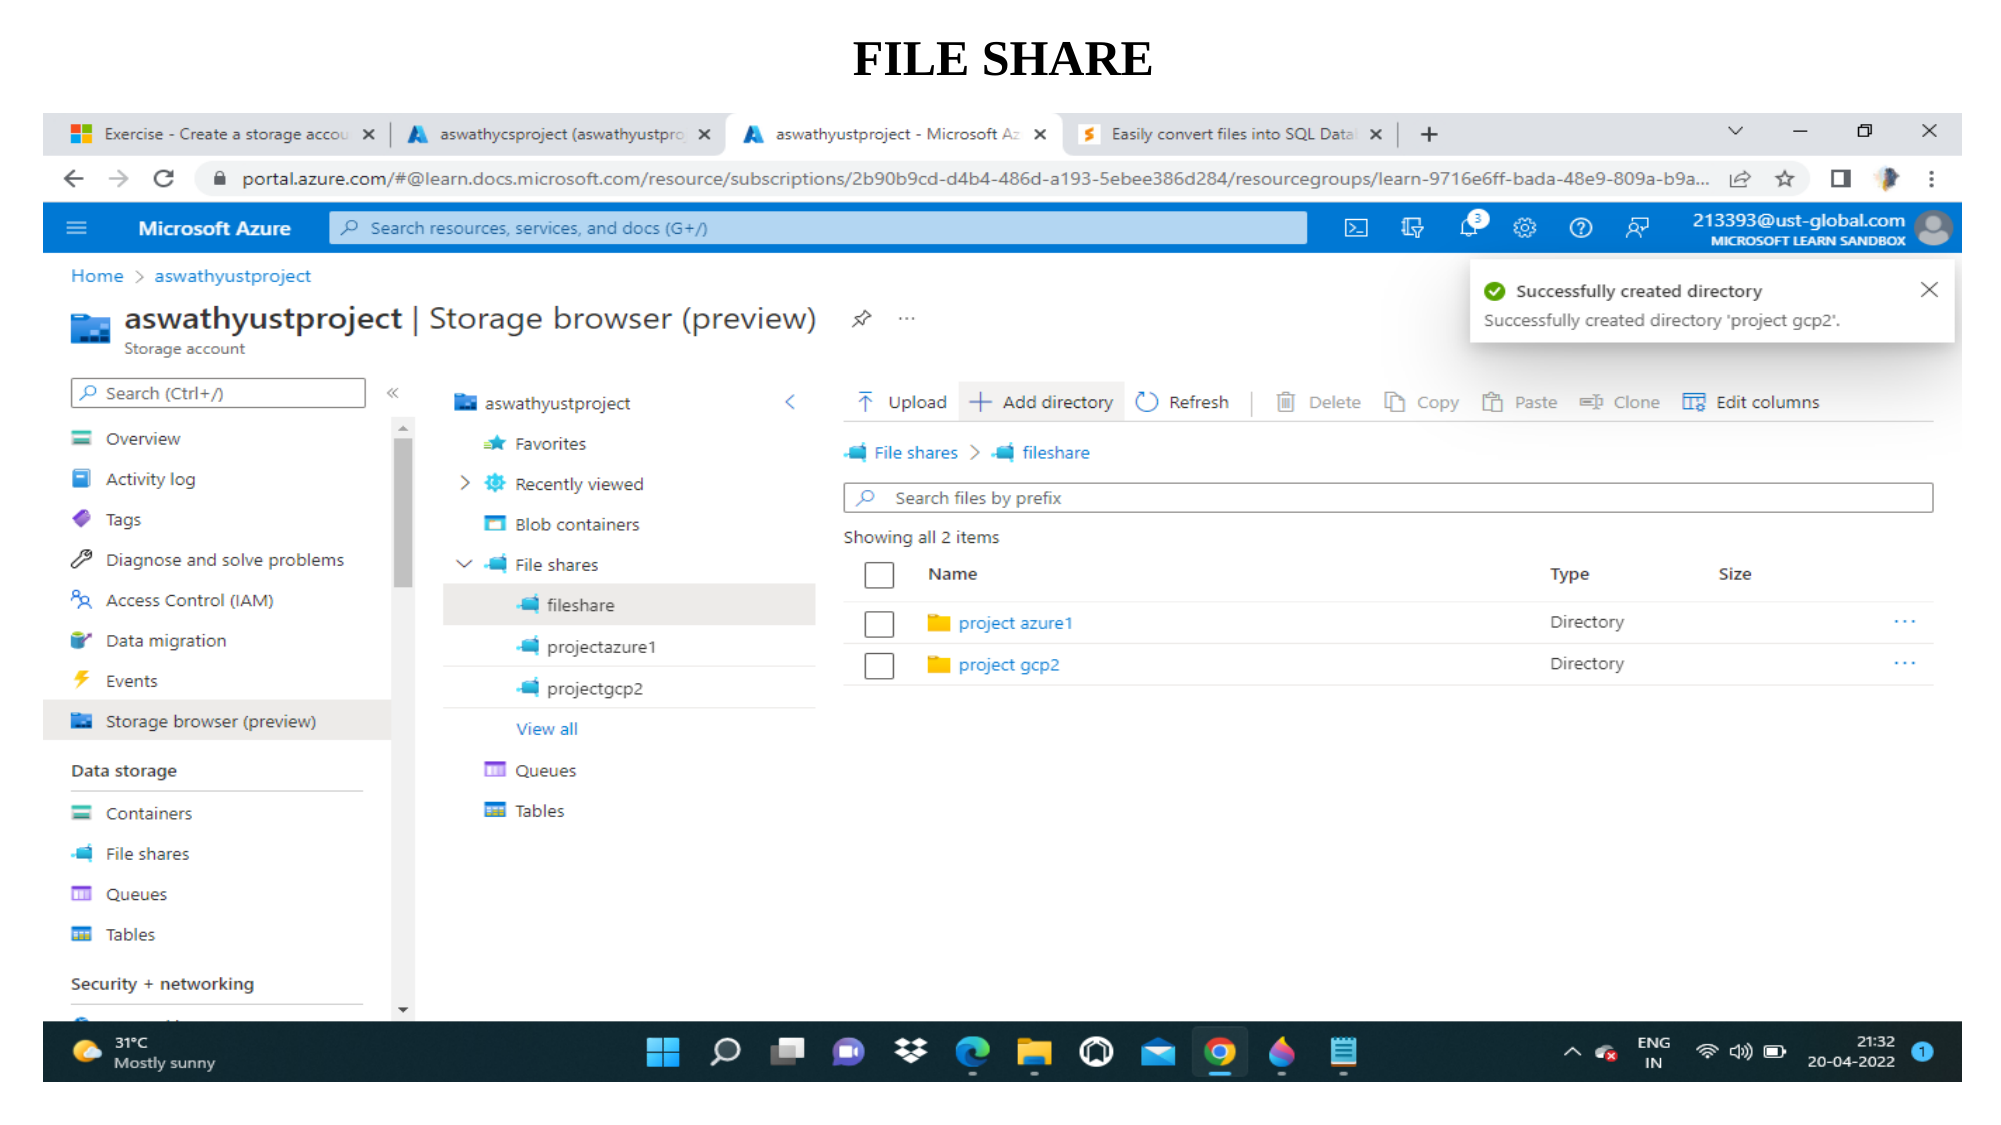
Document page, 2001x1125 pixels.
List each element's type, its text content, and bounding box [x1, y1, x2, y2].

title FILE SHARE [137, 0, 1870, 113]
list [43, 113, 1962, 1082]
